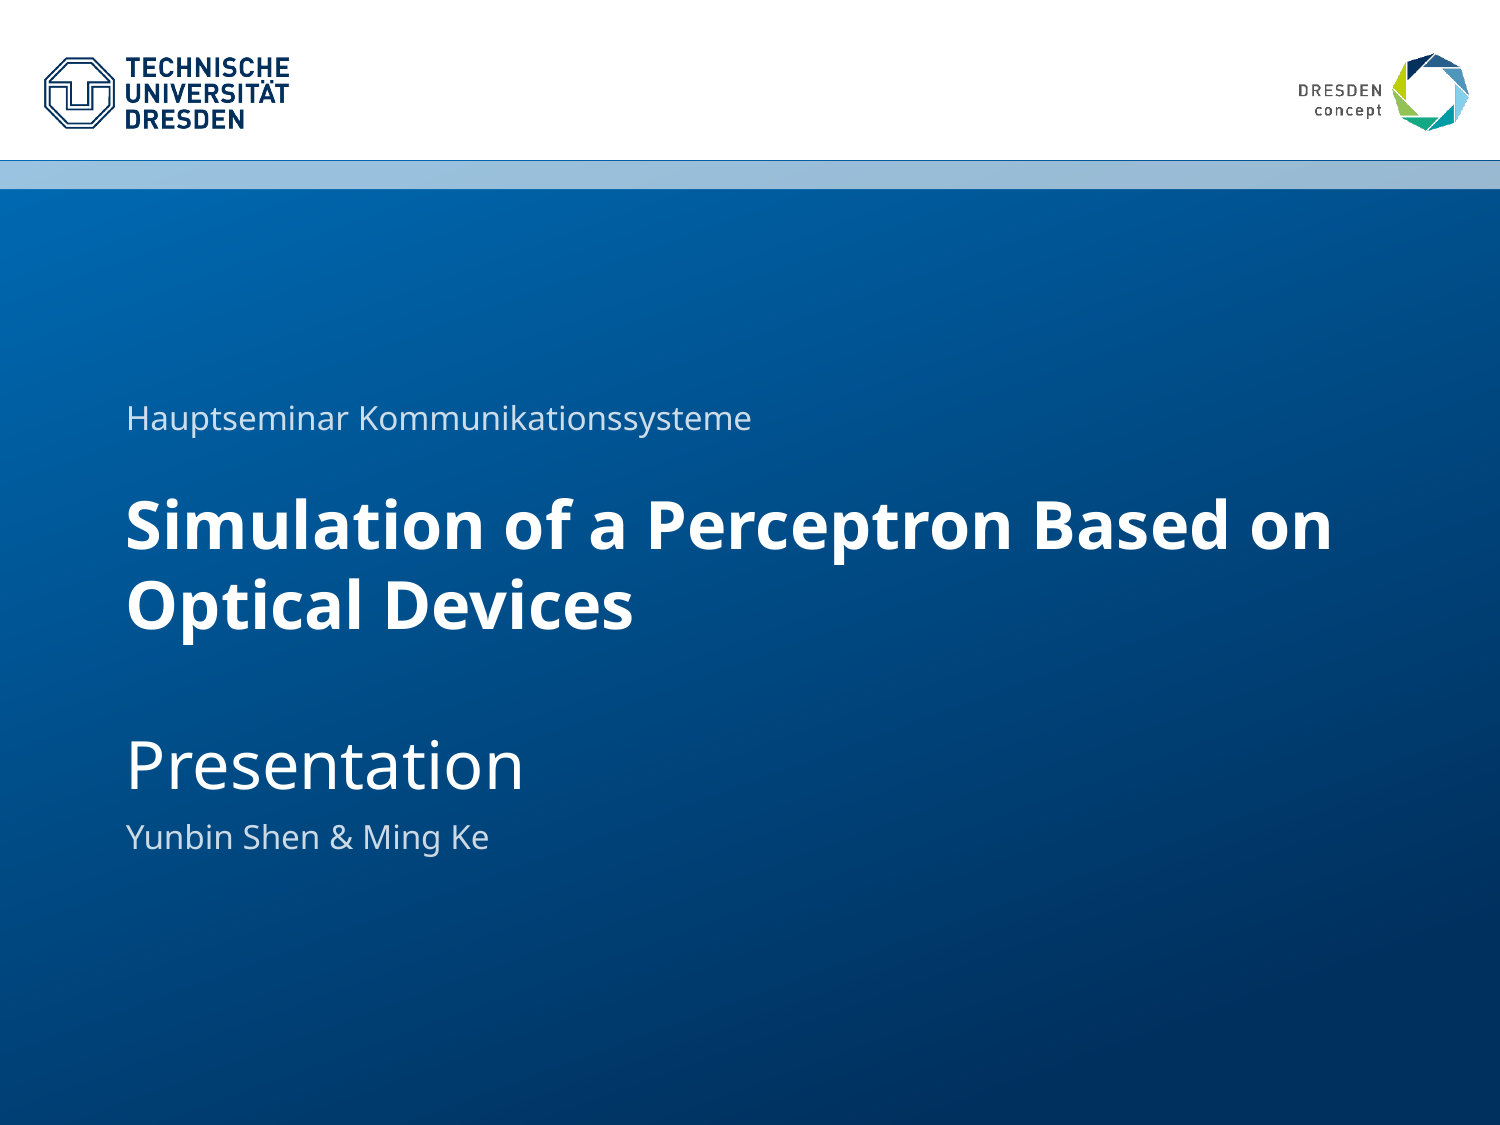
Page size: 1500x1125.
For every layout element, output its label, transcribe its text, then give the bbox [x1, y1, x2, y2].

list Hauptseminar Kommunikationssysteme [125, 397, 1436, 482]
subtitle Yunbin Shen & Ming Ke [125, 816, 1436, 1020]
picture [1299, 53, 1469, 131]
title Simulation of a Perceptron Based on Optical Devices Presentation [125, 482, 1436, 643]
picture [44, 57, 289, 129]
